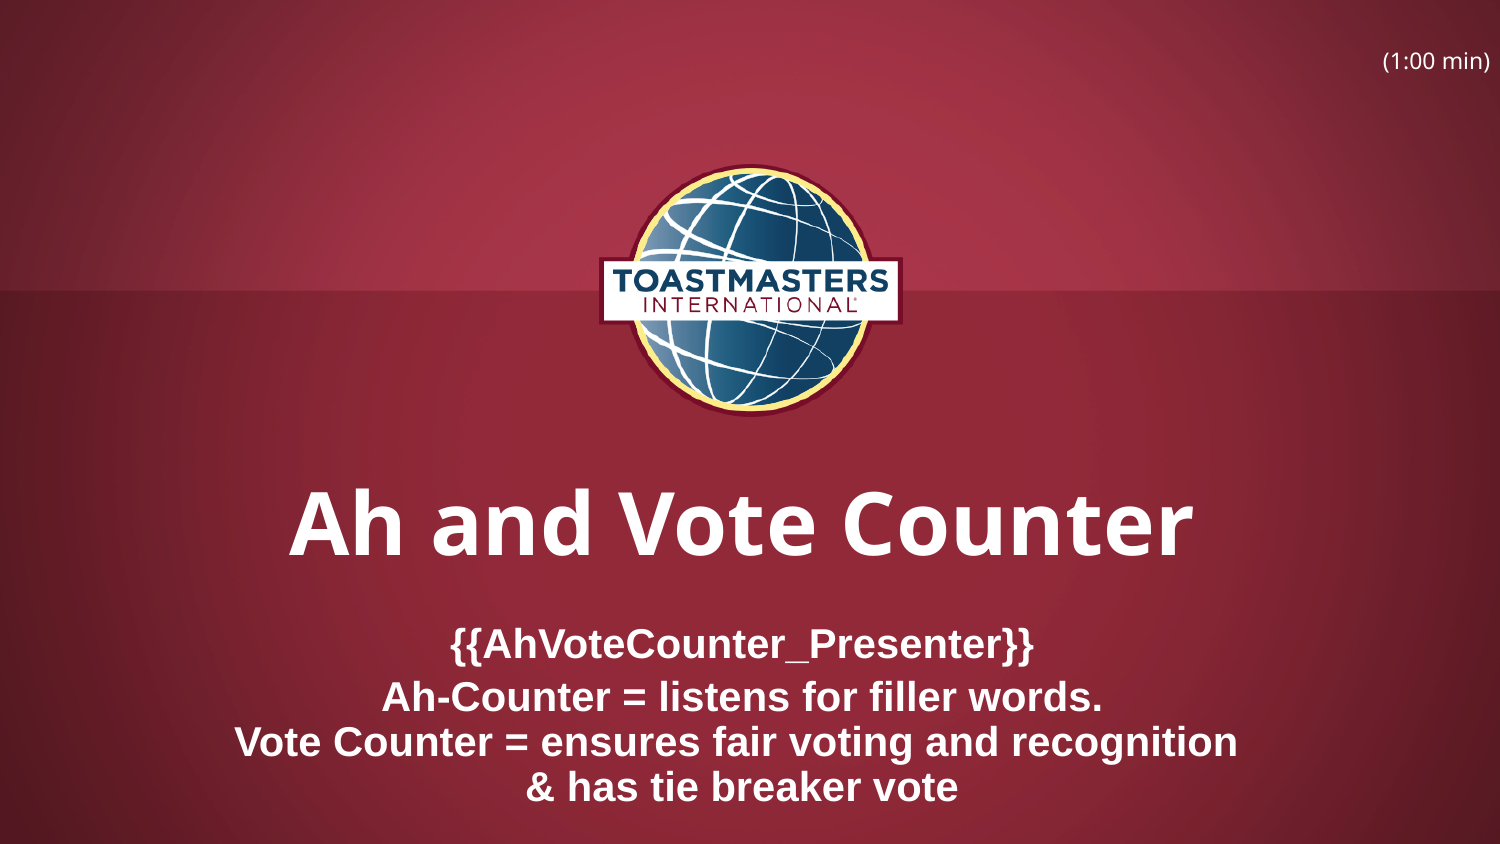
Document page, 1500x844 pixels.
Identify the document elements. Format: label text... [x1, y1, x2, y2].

picture [0, 0, 1500, 844]
list (1:00 min) [826, 35, 1498, 165]
list {{AhVoteCounter_Presenter}} Ah-Counter = listens for filler words. Vote Counter = ensures fair voting and recognition & has tie breaker vote [84, 619, 1401, 798]
list Ah and Vote Counter [84, 476, 1401, 587]
